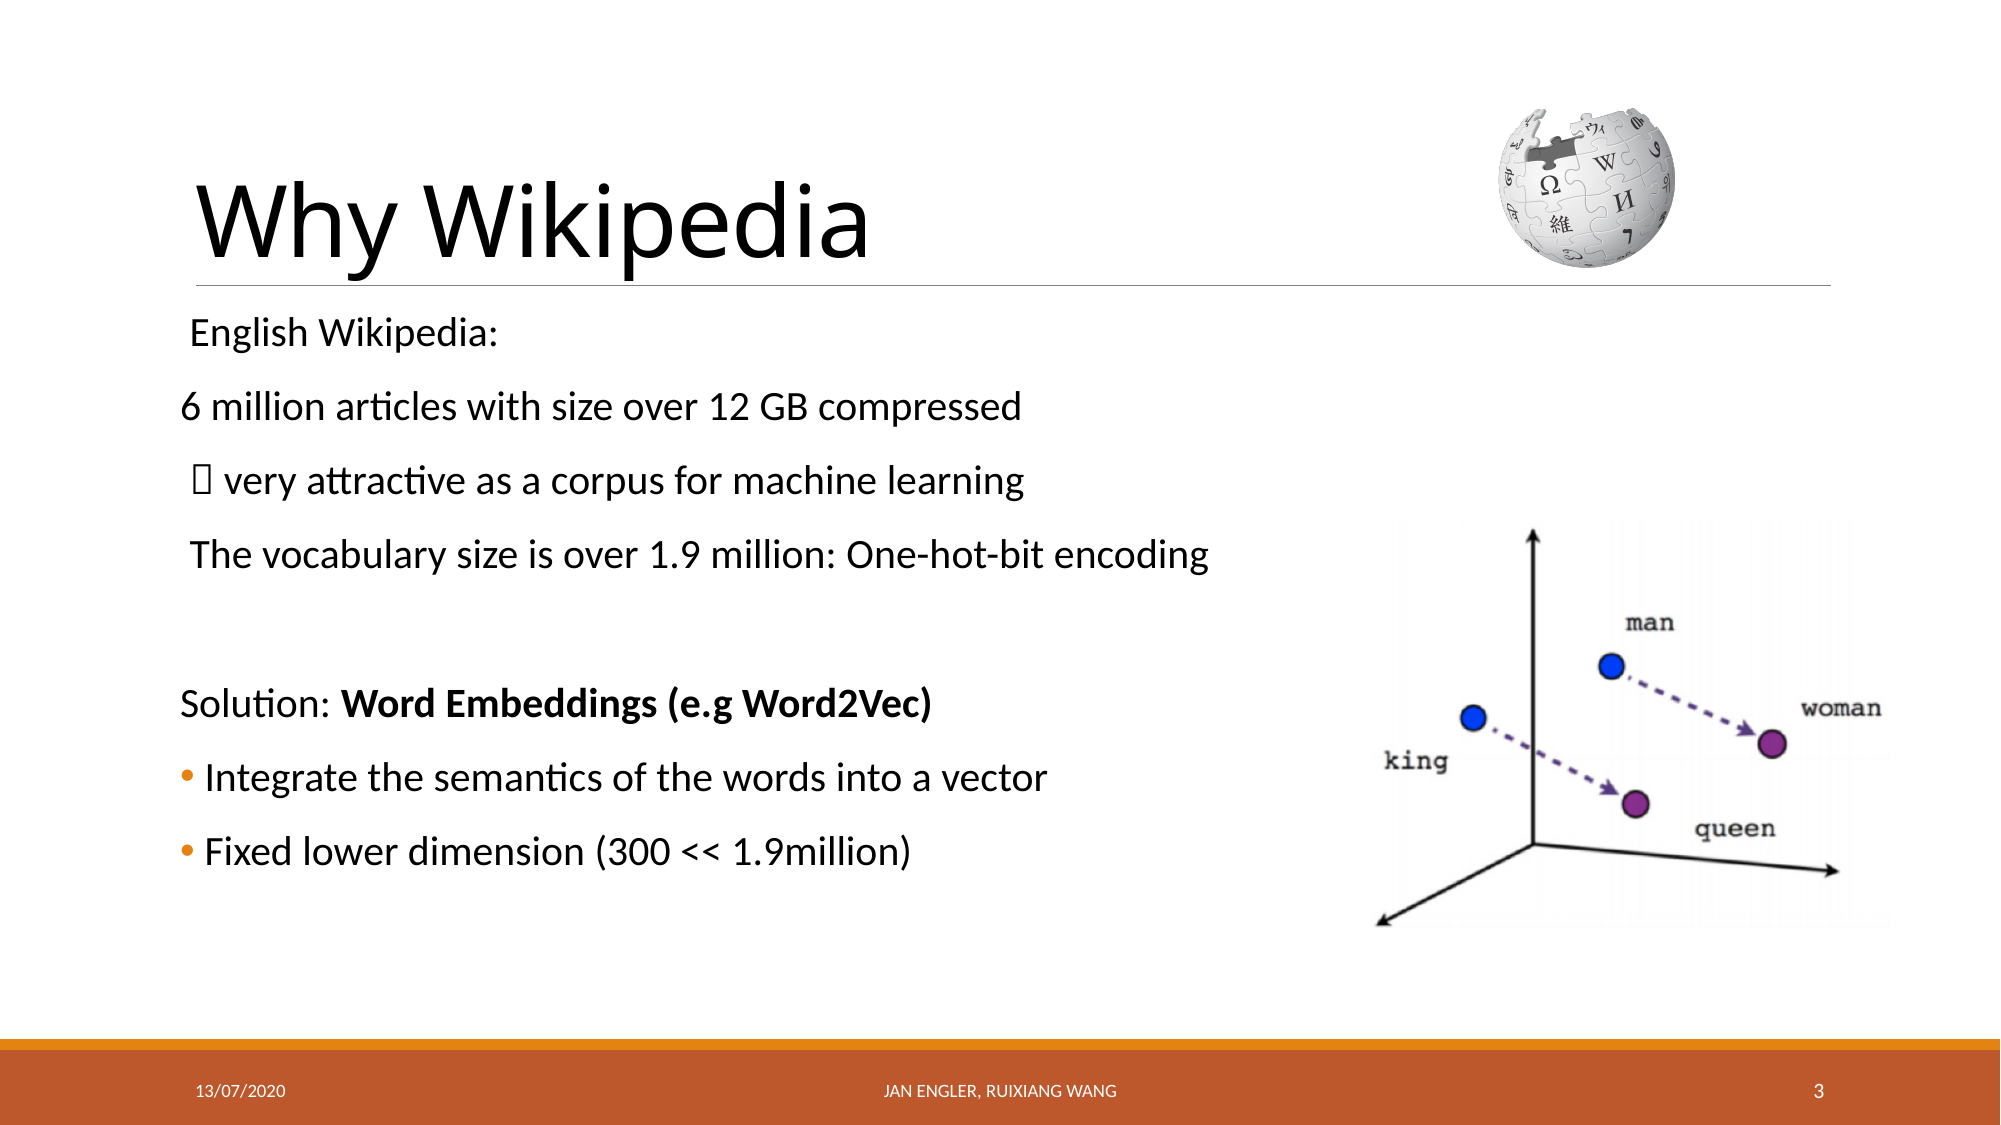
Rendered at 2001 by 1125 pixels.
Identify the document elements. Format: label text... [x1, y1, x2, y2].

list English Wikipedia: 6 million articles with size over 12 GB compressed  very attractive as a corpus for machine learning The vocabulary size is over 1.9 million: One-hot-bit encoding Solution: Word Embeddings (e.g Word2Vec) Integrate the semantics of the words into a vector Fixed lower dimension (300 << 1.9million) [180, 302, 1830, 963]
slide_number 3 [1624, 1059, 1840, 1120]
picture [1322, 520, 1926, 930]
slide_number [180, 1059, 586, 1120]
footer Jan Engler, Ruixiang Wang [604, 1059, 1396, 1120]
title Why Wikipedia [180, 47, 1830, 285]
picture [1498, 106, 1677, 270]
